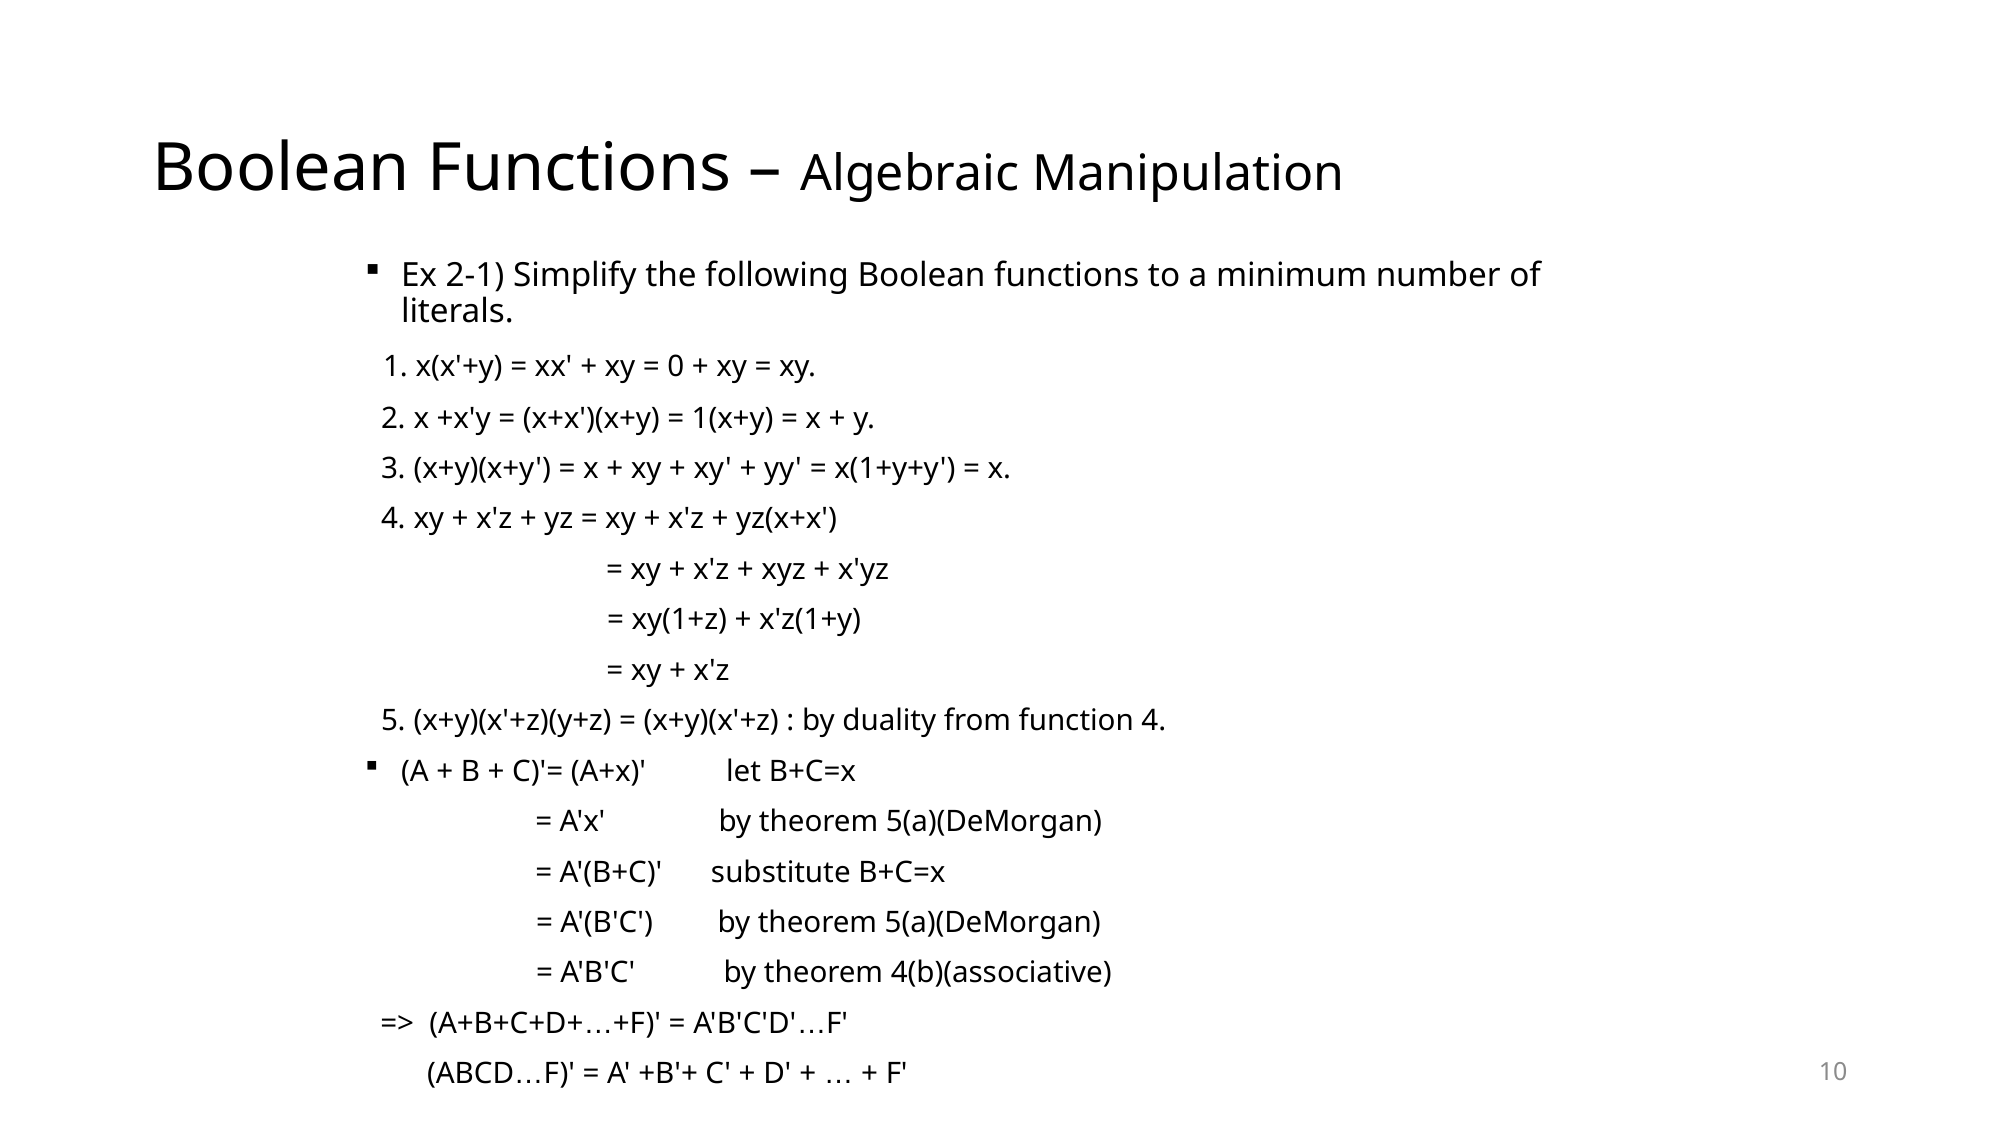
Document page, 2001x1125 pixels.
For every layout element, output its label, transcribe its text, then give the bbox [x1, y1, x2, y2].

slide_number 10 [1412, 1042, 1863, 1103]
title Boolean Functions – Algebraic Manipulation [137, 59, 1863, 278]
list Ex 2-1) Simplify the following Boolean functions to a minimum number of literals. 1. x(x'+y) = xx' + xy = 0 + xy = xy. 2. x +x'y = (x+x')(x+y) = 1(x+y) = x + y. 3. (x+y)(x+y') = x + xy + xy' + yy' = x(1+y+y') = x. 4. xy + x'z + yz = xy + x'z + yz(x+x') = xy + x'z + xyz + x'yz = xy(1+z) + x'z(1+y) = xy + x'z 5. (x+y)(x'+z)(y+z) = (x+y)(x'+z) : by duality from function 4. (A + B + C)'= (A+x)' let B+C=x = A'x' by theorem 5(a)(DeMorgan) = A'(B+C)' substitute B+C=x = A'(B'C') by theorem 5(a)(DeMorgan) = A'B'C' by theorem 4(b)(associative) => (A+B+C+D+…+F)' = A'B'C'D'…F' (ABCD…F)' = A' +B'+ C' + D' + … + F' [350, 278, 1663, 1100]
